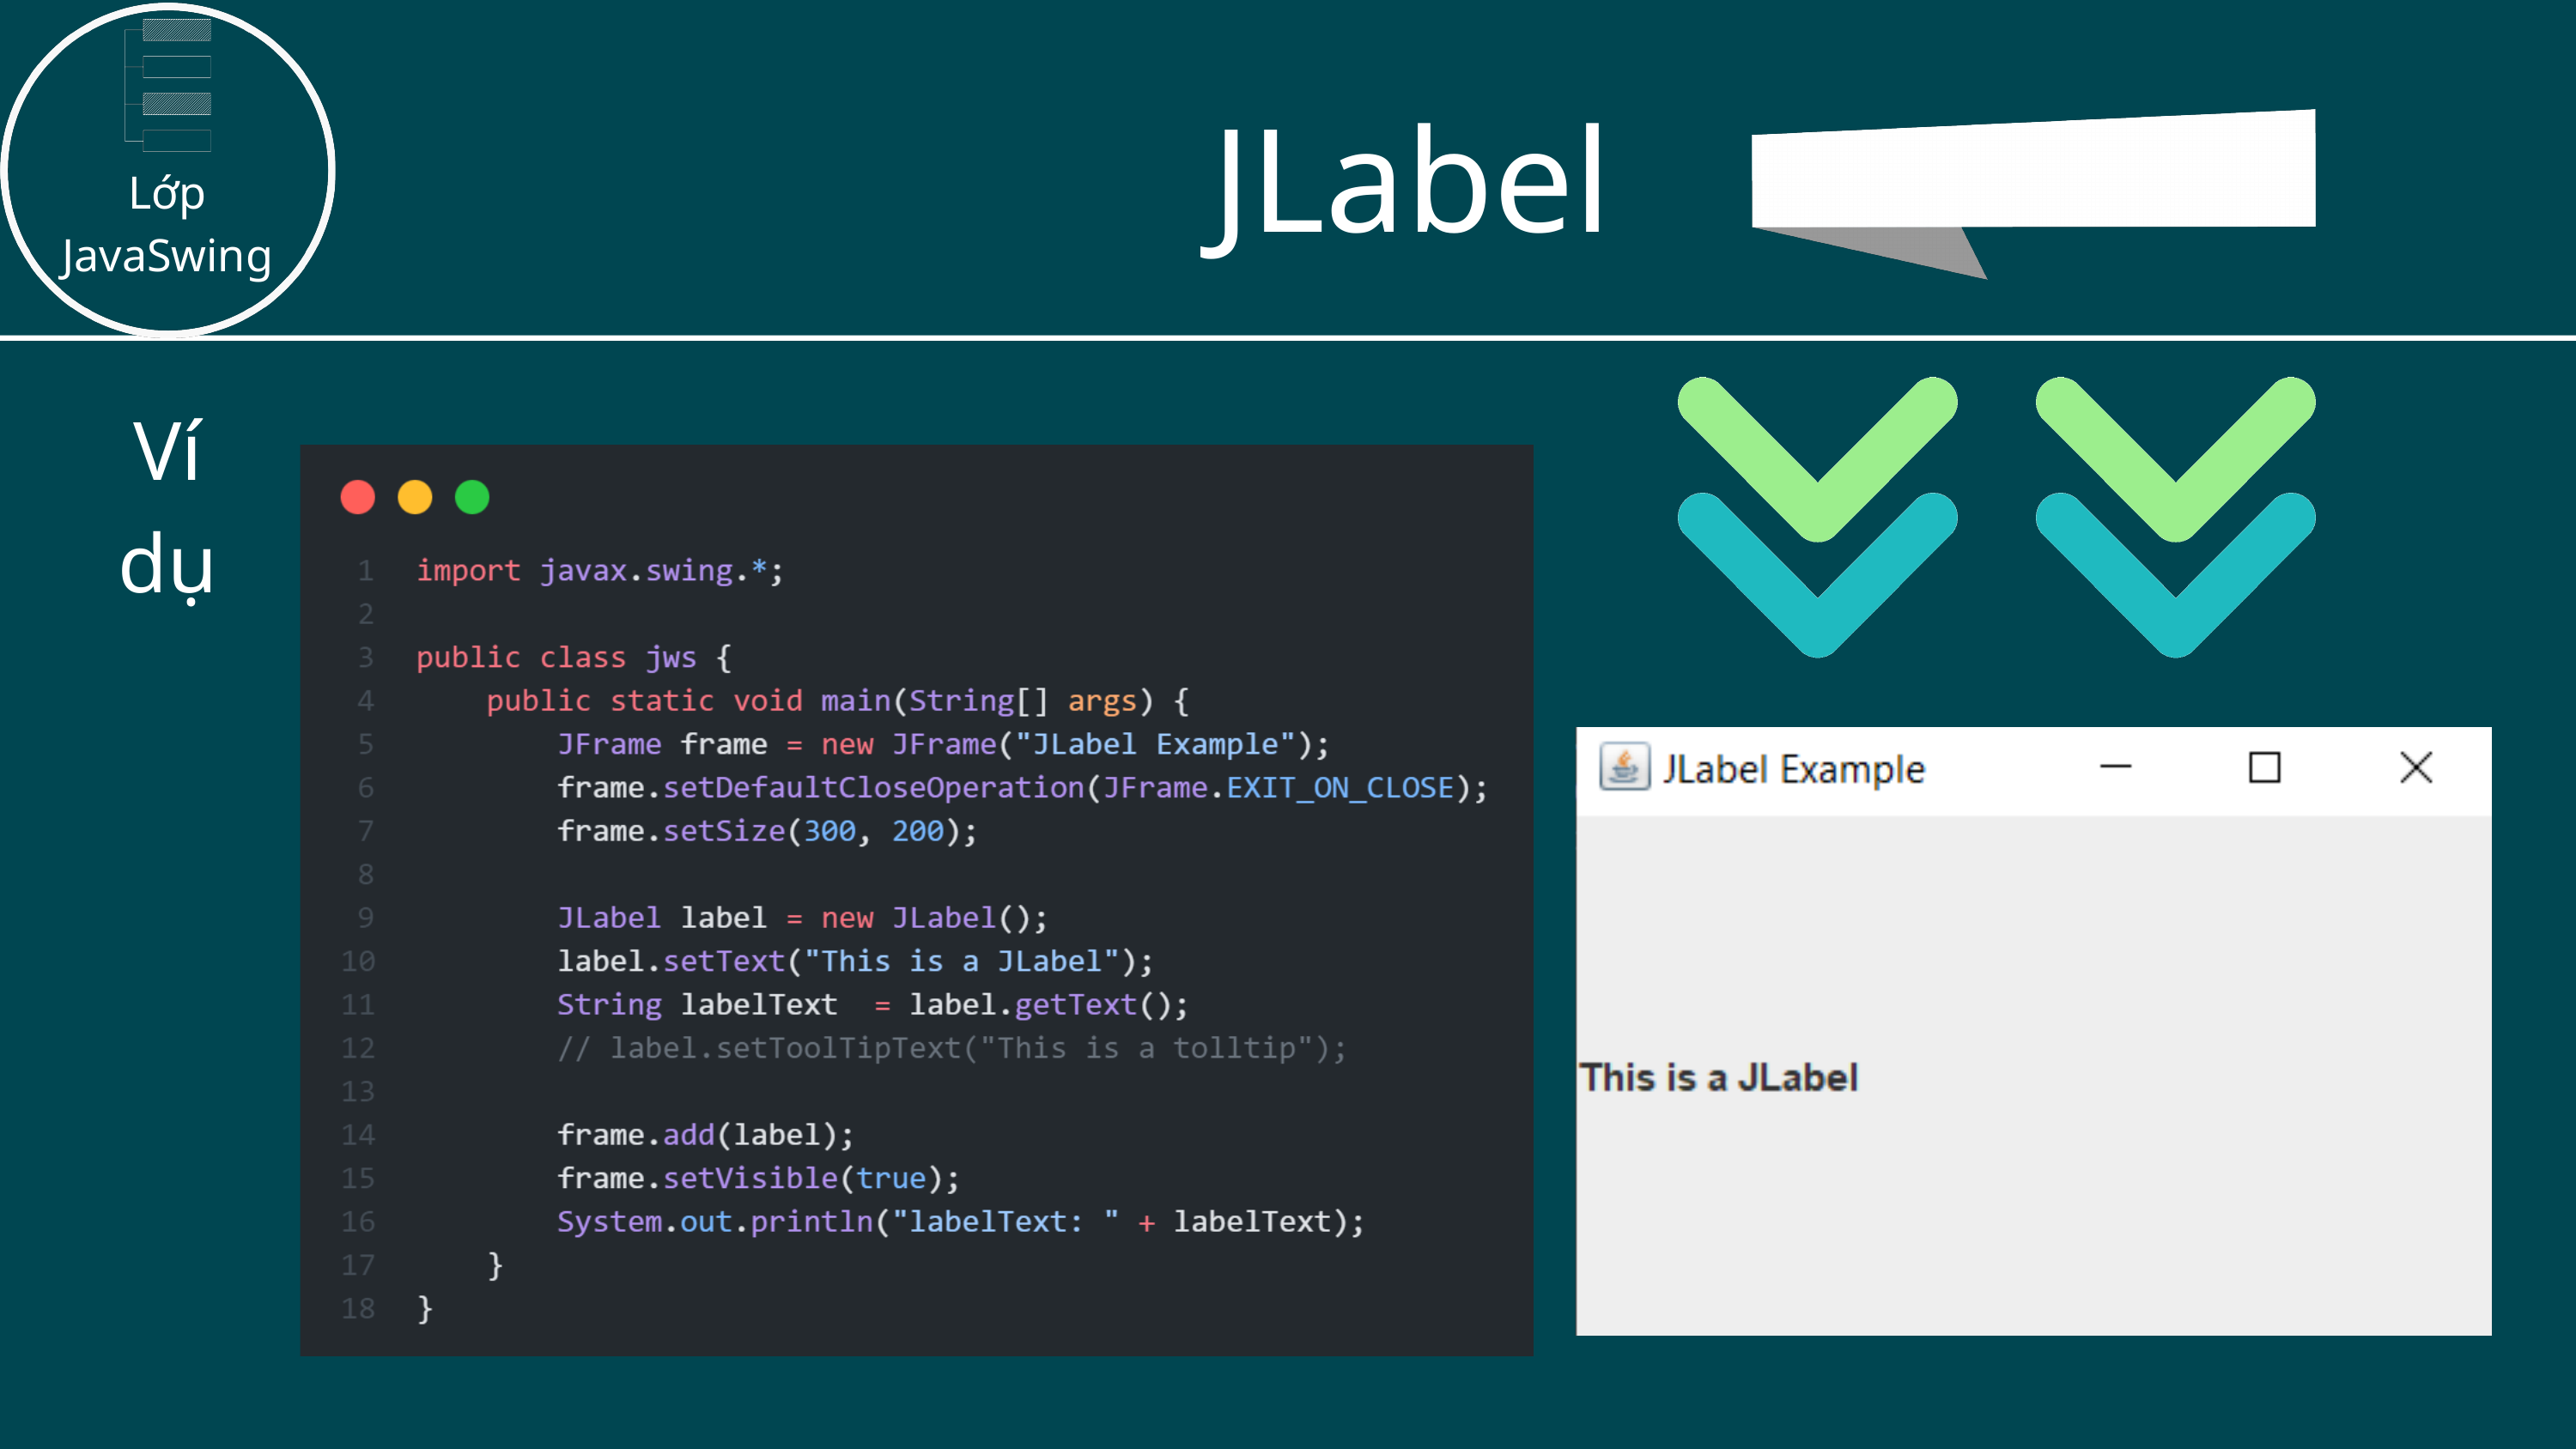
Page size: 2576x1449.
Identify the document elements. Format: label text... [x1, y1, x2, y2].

text_box [300, 445, 1534, 1357]
picture [1678, 377, 1958, 690]
text_box JLabel [1199, 60, 1625, 261]
picture [2036, 377, 2317, 690]
text_box [125, 19, 211, 152]
text_box [1575, 727, 2492, 1336]
text_box Ví dụ [76, 383, 258, 609]
text_box [1751, 109, 2316, 280]
text_box Lớp JavaSwing [34, 155, 301, 281]
text_box [0, 3, 336, 338]
